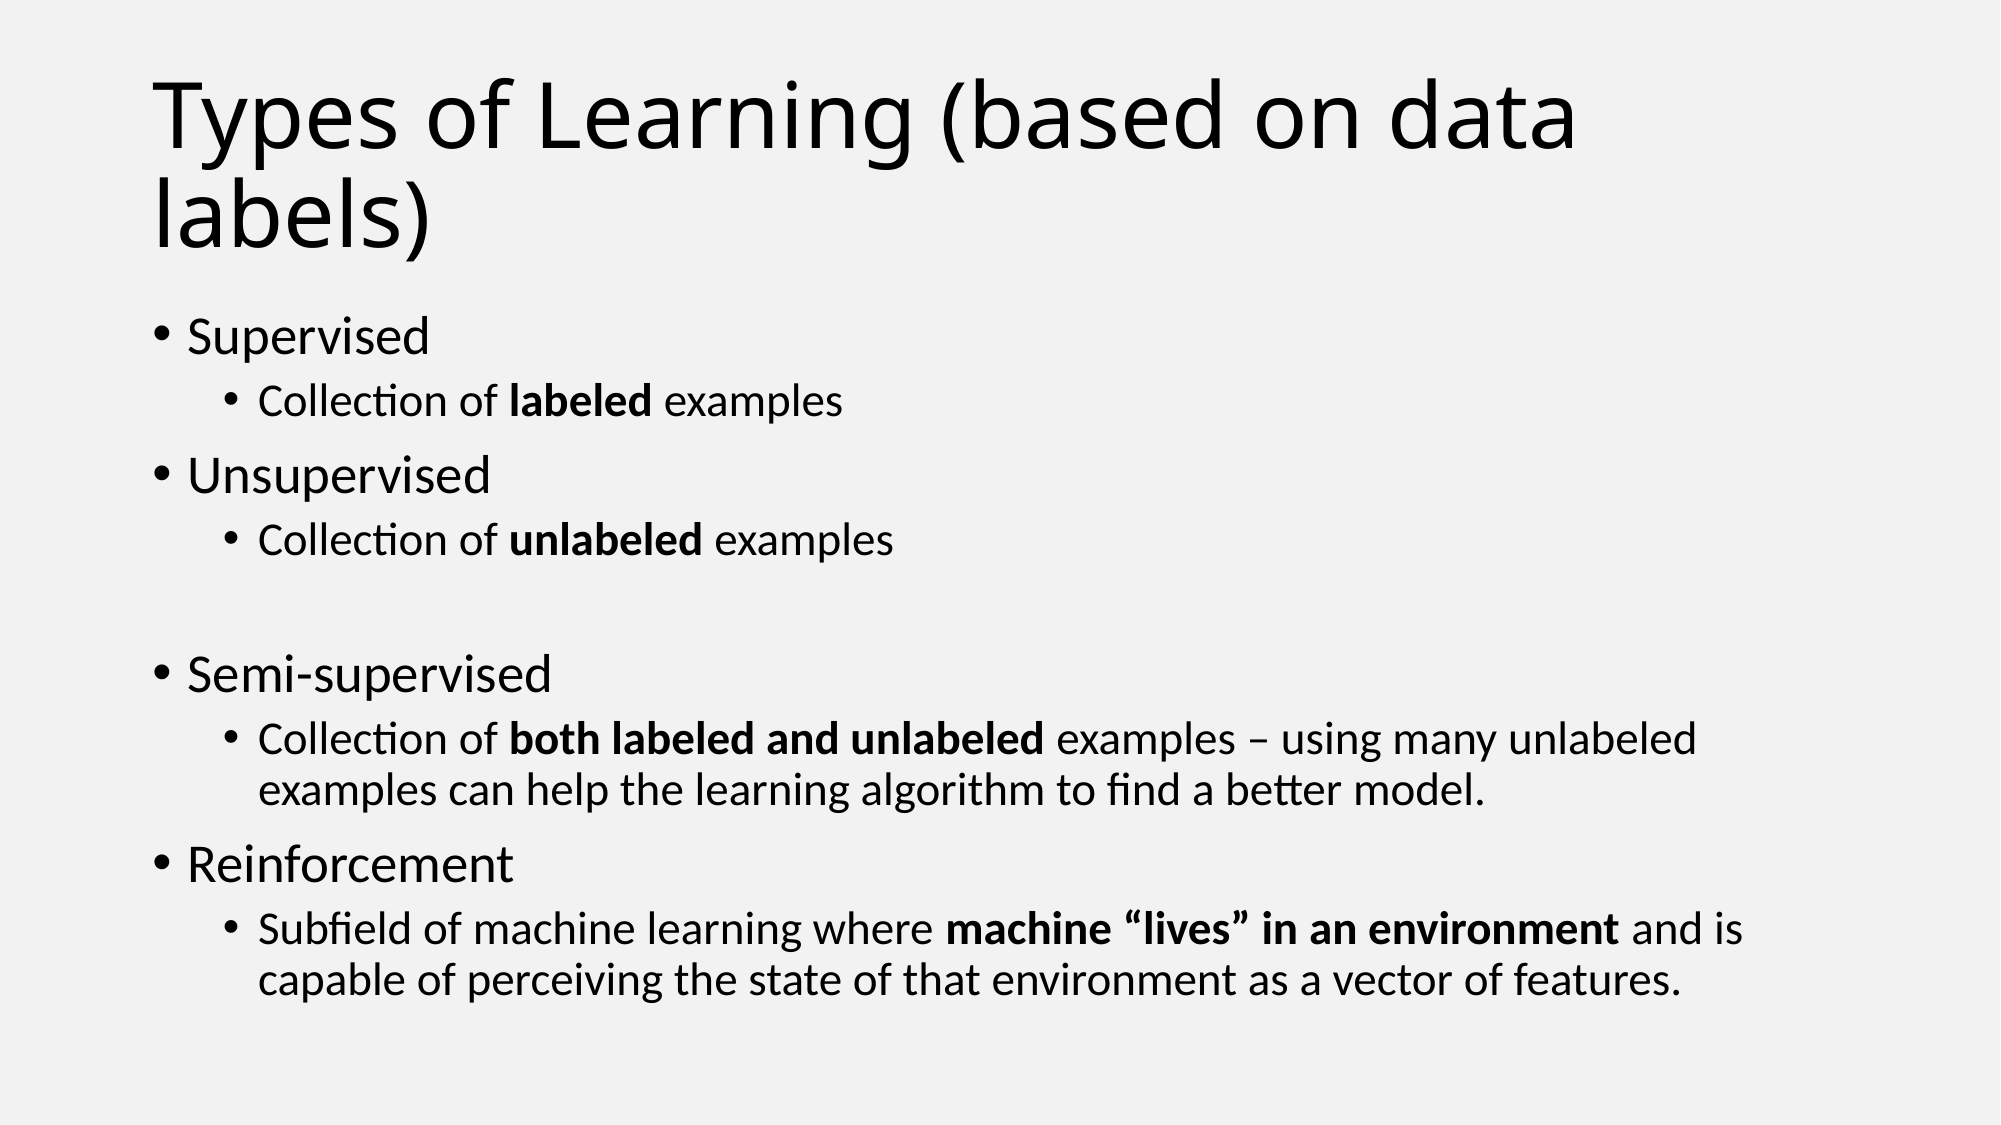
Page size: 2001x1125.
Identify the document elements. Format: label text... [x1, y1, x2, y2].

list Supervised Collection of labeled examples Unsupervised Collection of unlabeled examples Semi-supervised Collection of both labeled and unlabeled examples – using many unlabeled examples can help the learning algorithm to find a better model. Reinforcement Subfield of machine learning where machine “lives” in an environment and is capable of perceiving the state of that environment as a vector of features. [137, 299, 1863, 1014]
title Types of Learning (based on data labels) [137, 59, 1863, 278]
